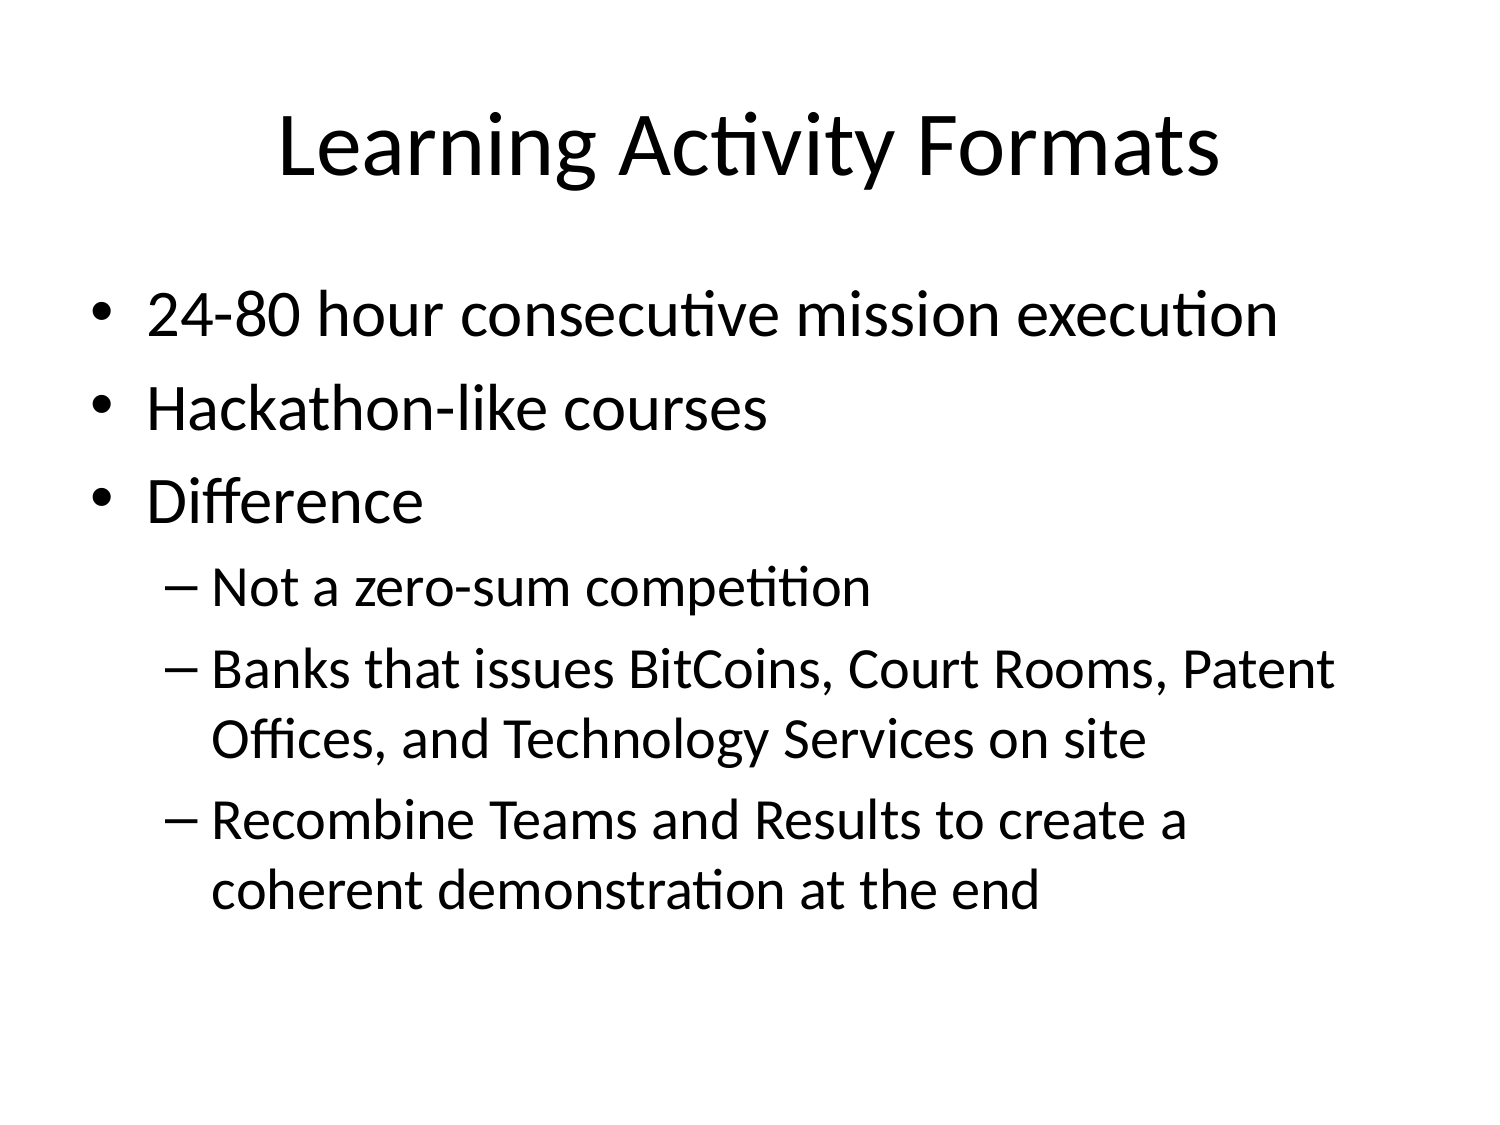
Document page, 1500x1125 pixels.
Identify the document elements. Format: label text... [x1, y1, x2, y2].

list 24-80 hour consecutive mission execution Hackathon-like courses Difference Not a zero-sum competition Banks that issues BitCoins, Court Rooms, Patent Offices, and Technology Services on site Recombine Teams and Results to create a coherent demonstration at the end [75, 262, 1425, 1005]
title Learning Activity Formats [75, 45, 1425, 233]
